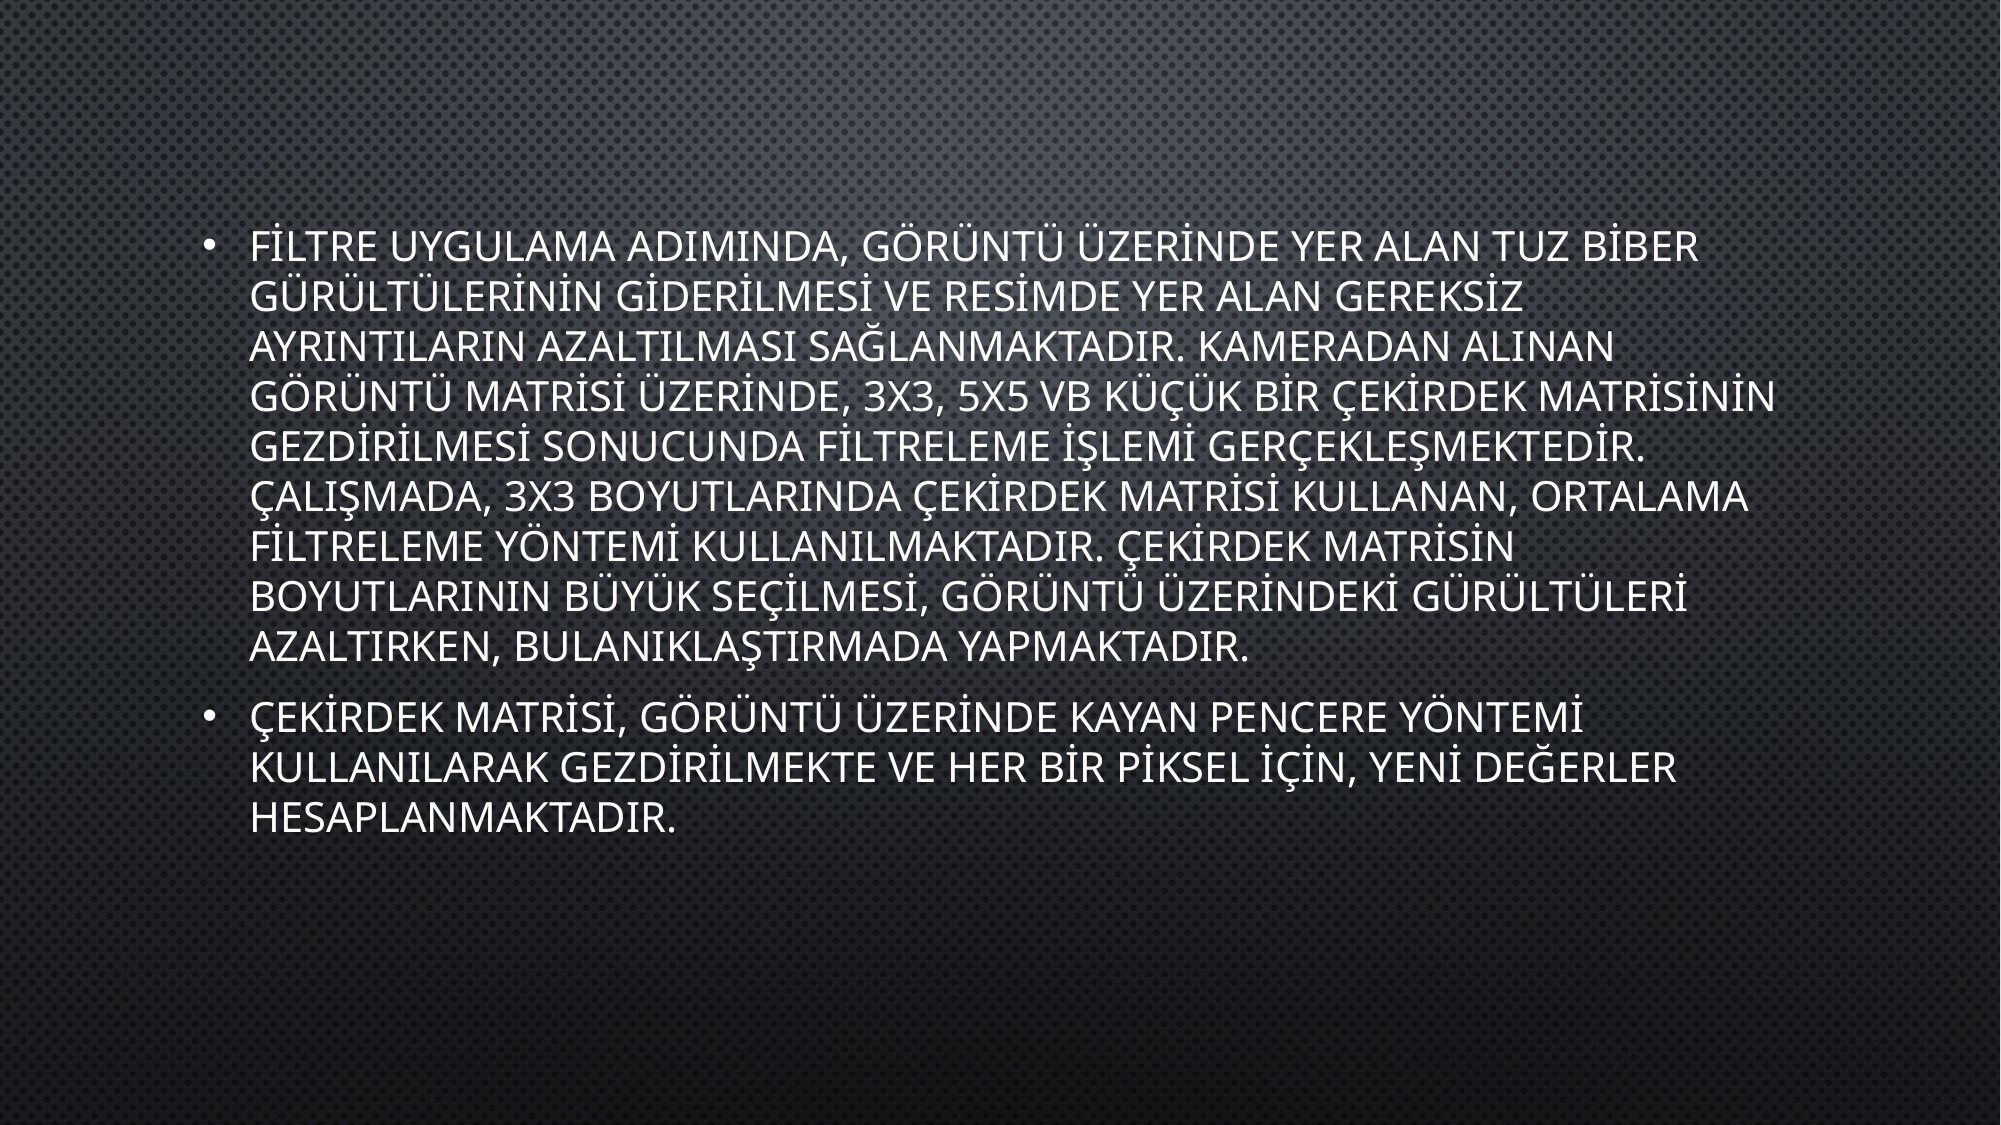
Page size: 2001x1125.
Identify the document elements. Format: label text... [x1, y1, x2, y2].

list Filtre uygulama adımında, görüntü üzerinde yer alan tuz biber gürültülerinin giderilmesi ve resimde yer alan gereksiz ayrıntıların azaltılması sağlanmaktadır. Kameradan alınan görüntü matrisi üzerinde, 3x3, 5x5 vb küçük bir çekirdek matrisinin gezdirilmesi sonucunda filtreleme işlemi gerçekleşmektedir. Çalışmada, 3x3 boyutlarında çekirdek matrisi kullanan, ortalama filtreleme yöntemi kullanılmaktadır. Çekirdek matrisin boyutlarının büyük seçilmesi, görüntü üzerindeki gürültüleri azaltırken, bulanıklaştırmada yapmaktadır. Çekirdek matrisi, görüntü üzerinde kayan pencere yöntemi kullanılarak gezdirilmekte ve her bir piksel için, yeni değerler hesaplanmaktadır. [187, 110, 1813, 950]
